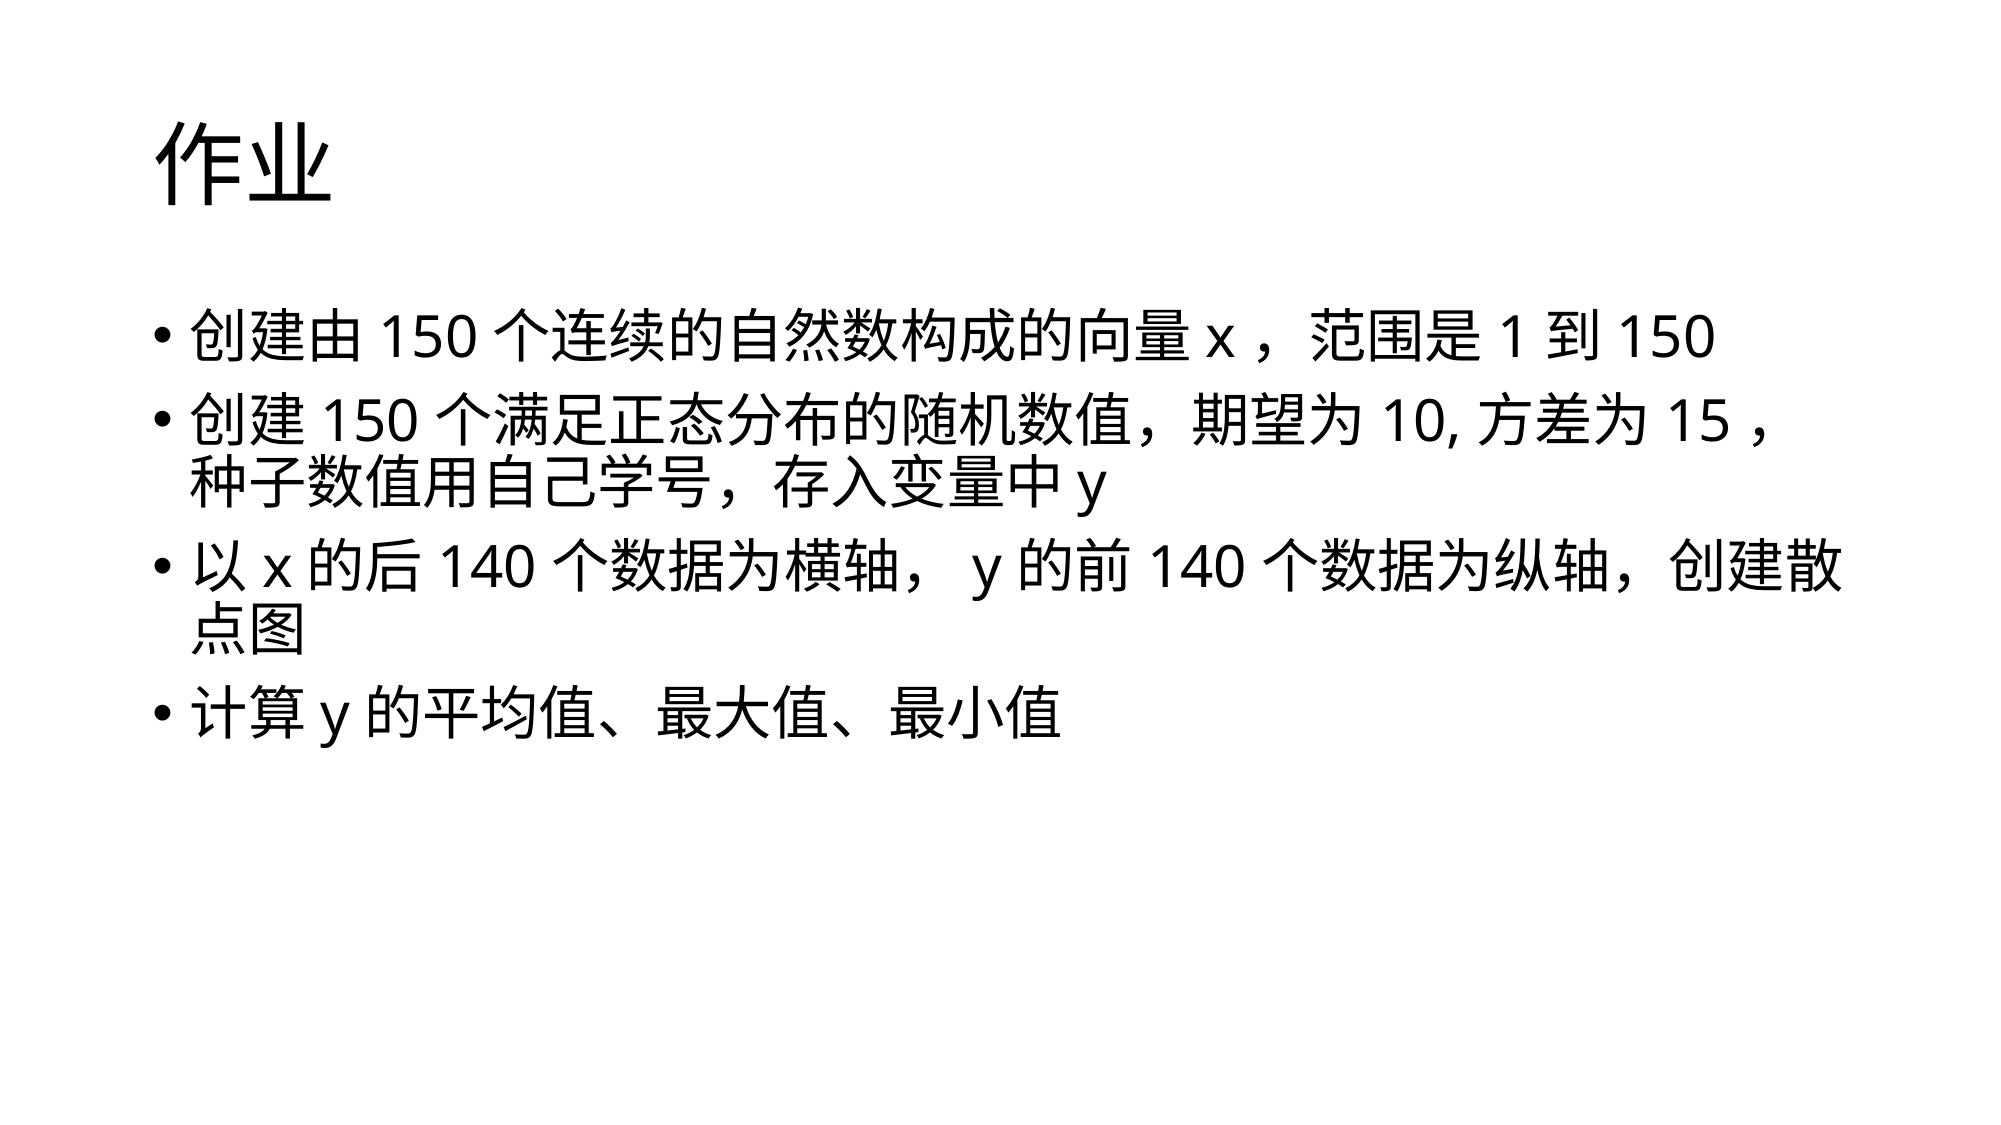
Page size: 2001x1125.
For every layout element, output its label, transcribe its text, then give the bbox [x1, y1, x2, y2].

list 创建由150个连续的自然数构成的向量x，范围是1到150 创建150个满足正态分布的随机数值，期望为10,方差为15，种子数值用自己学号，存入变量中y 以x的后140个数据为横轴，y的前140个数据为纵轴，创建散点图 计算y的平均值、最大值、最小值 [137, 299, 1863, 1014]
title 作业 [137, 59, 1863, 278]
